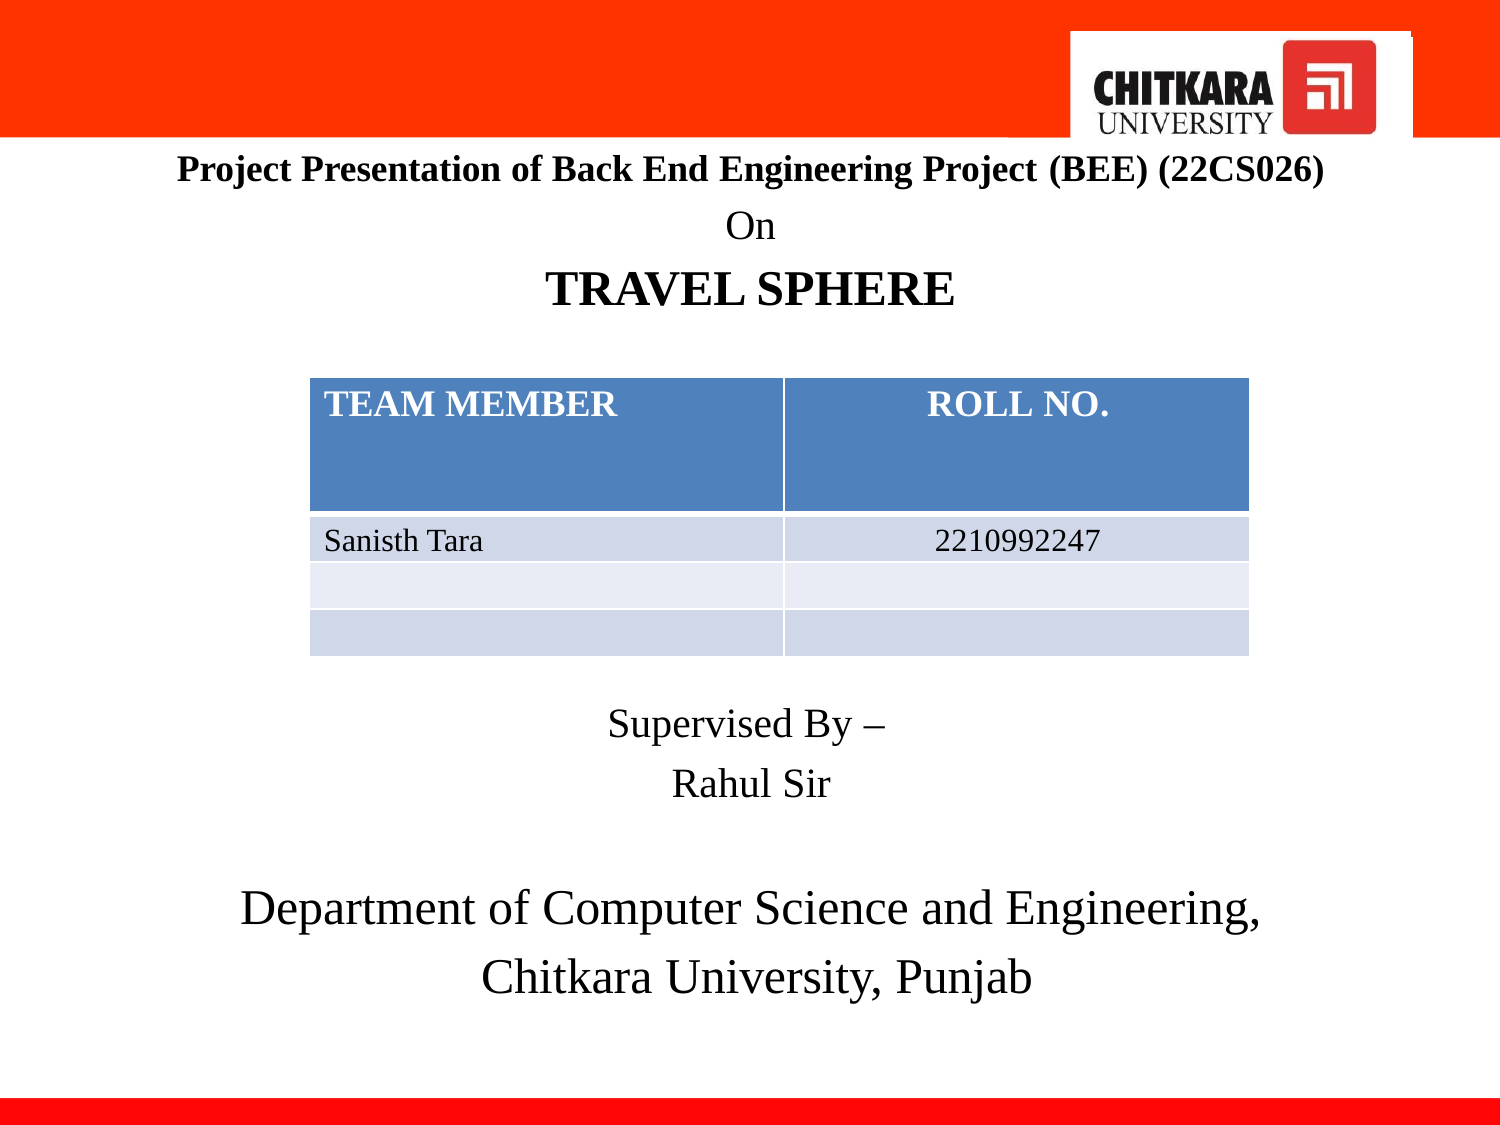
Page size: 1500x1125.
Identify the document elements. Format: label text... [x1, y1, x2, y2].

table_cell Sanisth Tara [310, 517, 783, 561]
picture [0, 1098, 1500, 1125]
table_cell 2210992247 [785, 517, 1249, 561]
table_header ROLL NO. [785, 378, 1249, 511]
table_cell [310, 610, 783, 656]
table_header TEAM MEMBER [310, 378, 783, 511]
text_box Project Presentation of Back End Engineering Project (BEE) (22CS026) On TRAVEL SPHERE [172, 134, 1329, 316]
picture [1074, 37, 1391, 138]
table_cell [310, 563, 783, 608]
table_cell [785, 610, 1249, 656]
table_cell [785, 563, 1249, 608]
text_box Supervised By – Rahul Sir Department of Computer Science and Engineering, Chitkara University, Punjab [236, 685, 1264, 1004]
